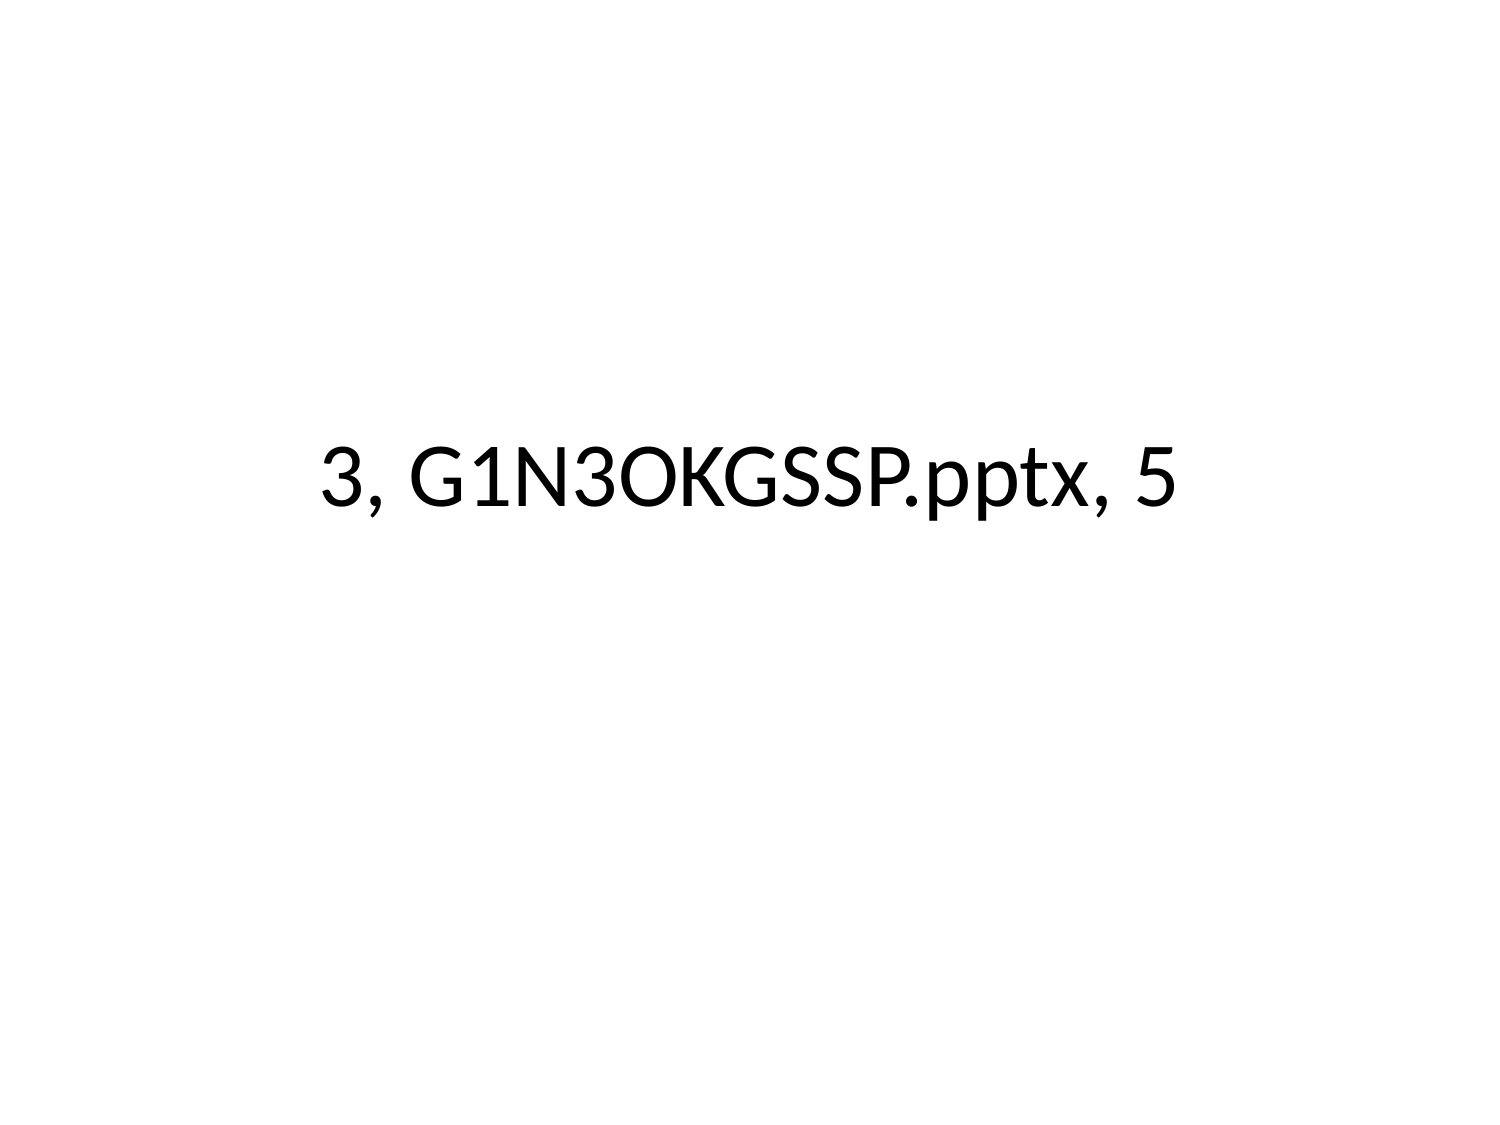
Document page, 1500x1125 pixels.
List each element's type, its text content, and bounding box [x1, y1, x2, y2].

title 3, G1N3OKGSSP.pptx, 5 [112, 349, 1388, 591]
